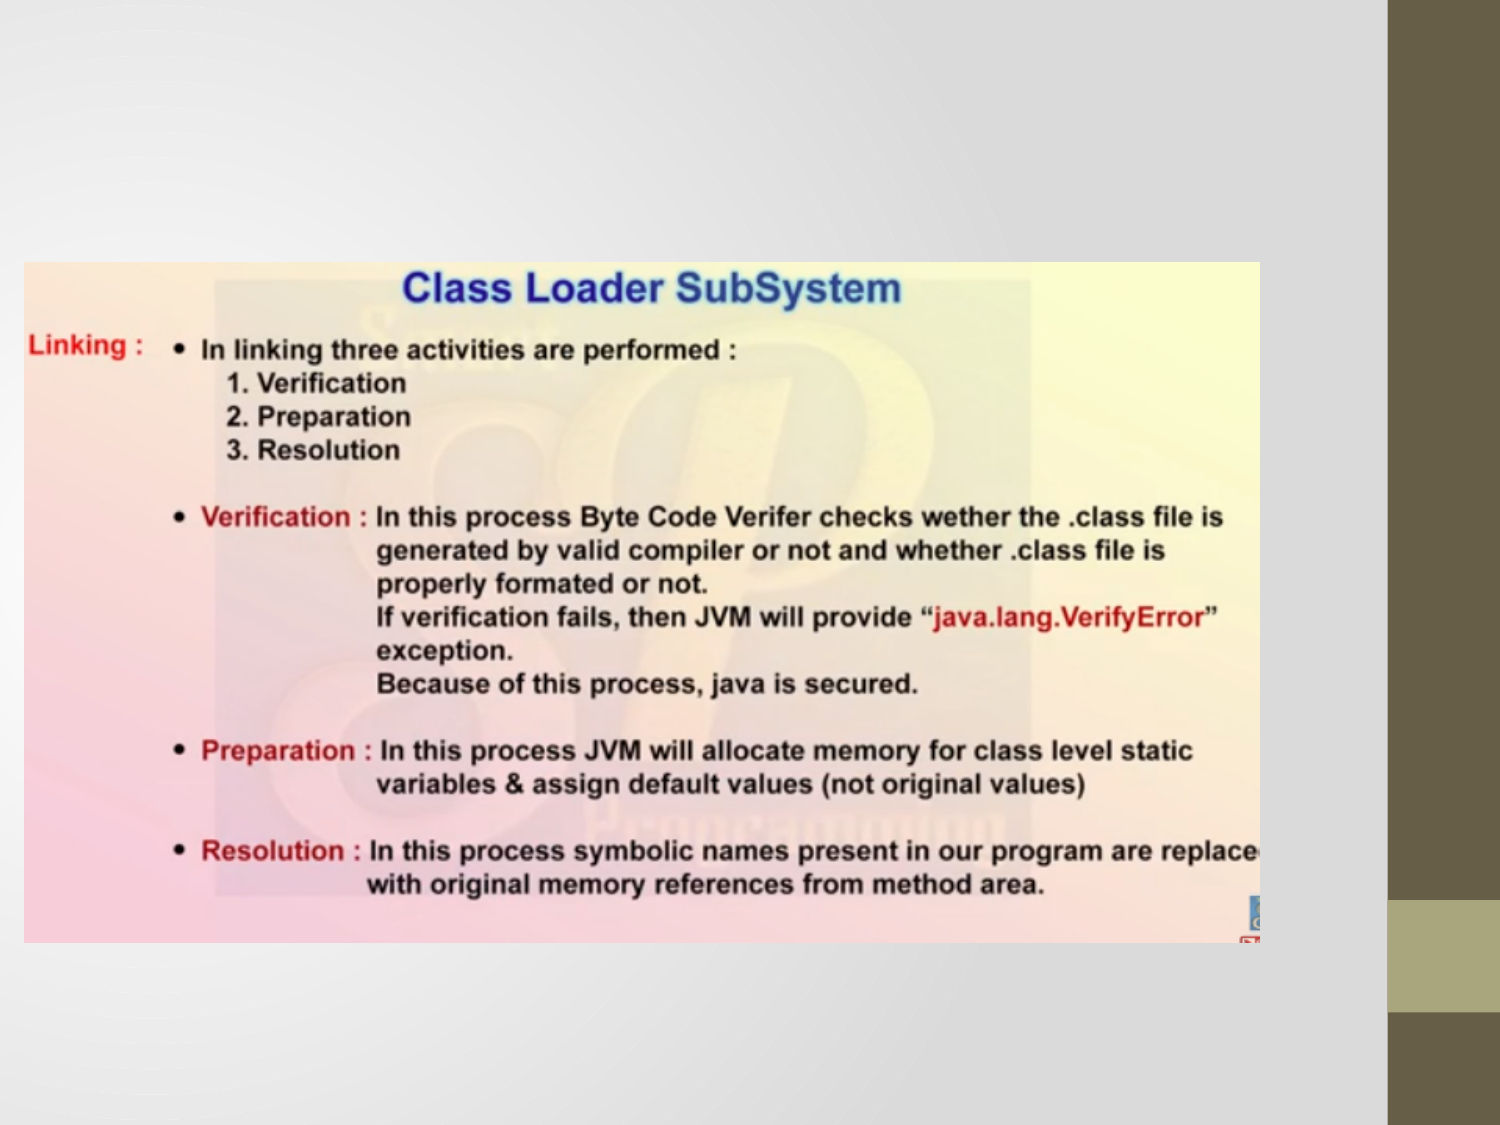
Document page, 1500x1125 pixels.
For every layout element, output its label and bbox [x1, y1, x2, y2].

picture [24, 261, 1260, 943]
